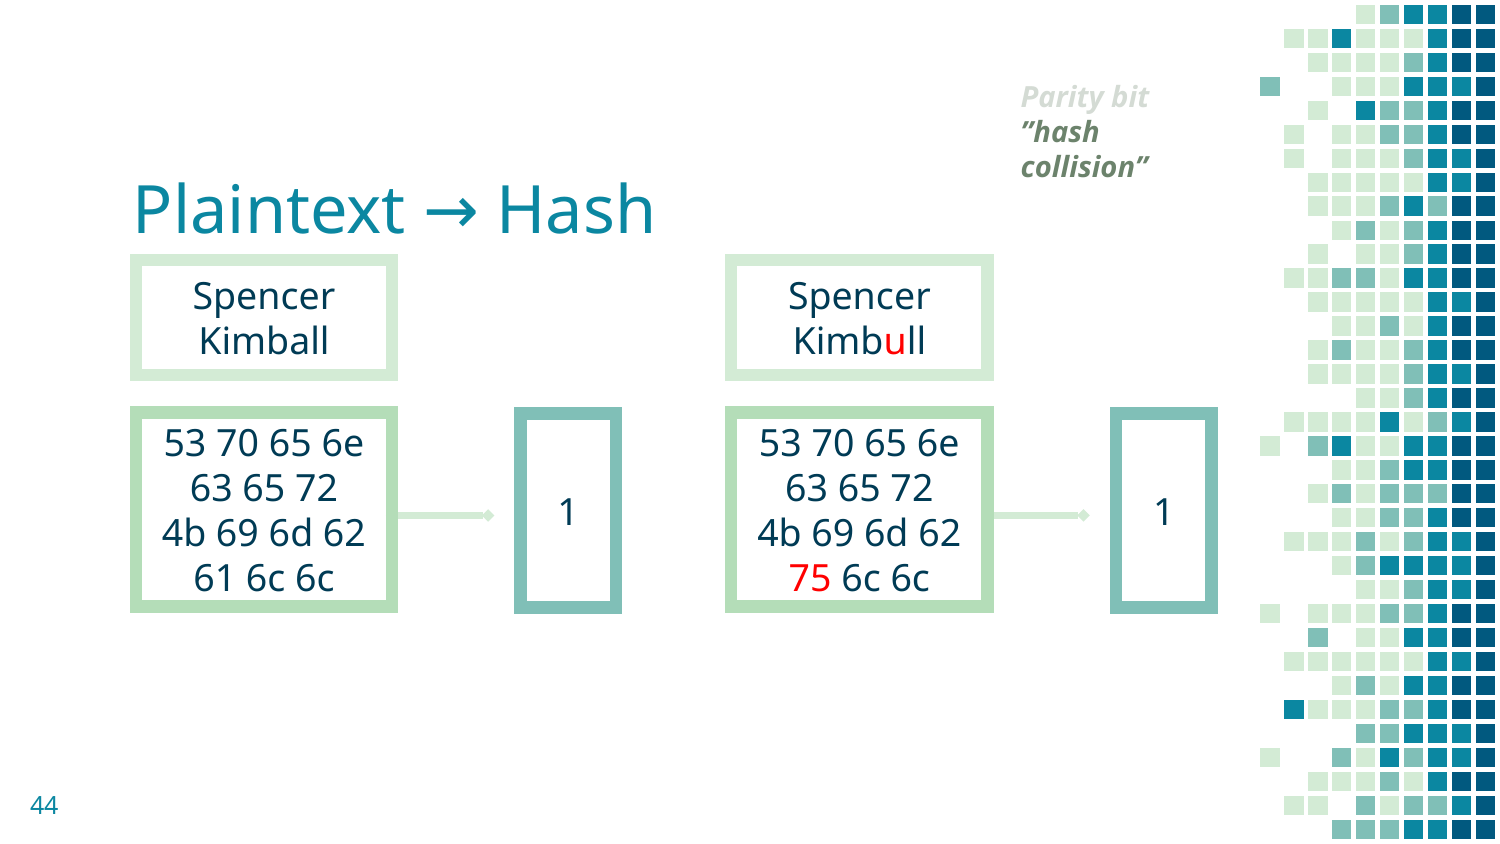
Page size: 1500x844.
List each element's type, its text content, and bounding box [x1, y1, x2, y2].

text_box 1 [520, 413, 617, 608]
title Plaintext → Hash [117, 121, 1227, 262]
text_box Spencer Kimball [135, 260, 393, 375]
text_box 53 70 65 6e 63 65 72 4b 69 6d 62 61 6c 6c [135, 412, 393, 607]
text_box 1 [1115, 413, 1212, 608]
slide_number 44 [15, 774, 105, 839]
text_box 53 70 65 6e 63 65 72 4b 69 6d 62 75 6c 6c [731, 412, 988, 607]
text_box Spencer Kimbull [731, 260, 988, 375]
text_box Parity bit ”hash collision” [1005, 70, 1227, 191]
